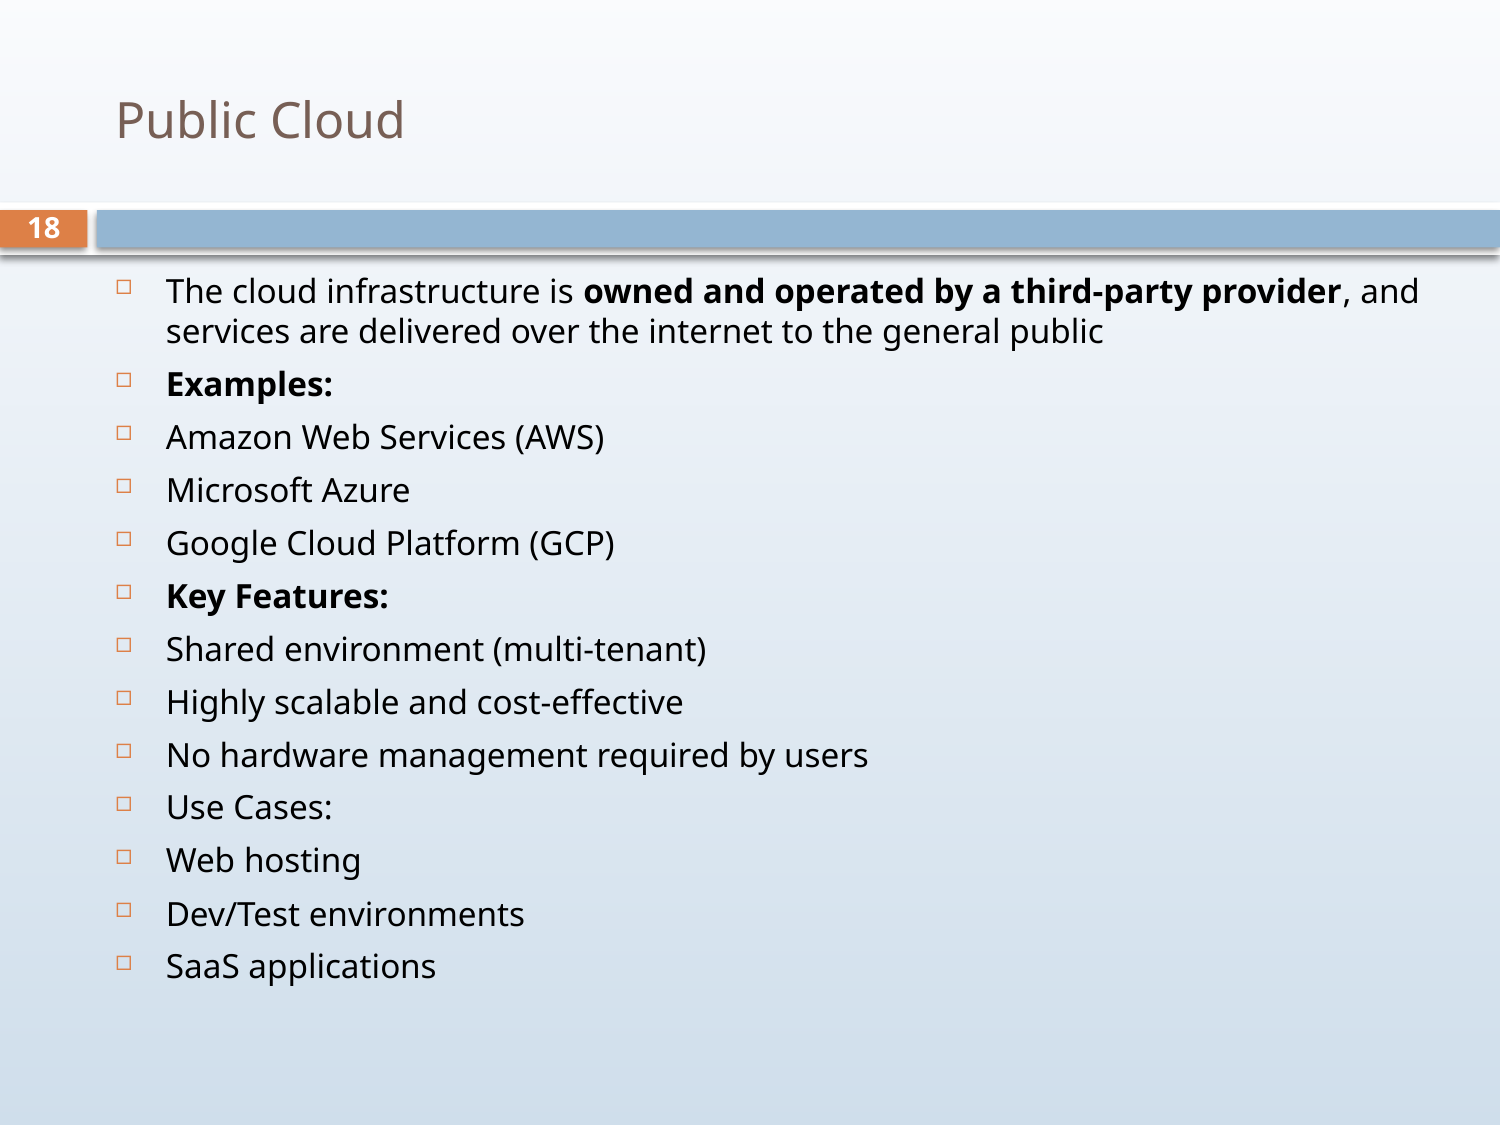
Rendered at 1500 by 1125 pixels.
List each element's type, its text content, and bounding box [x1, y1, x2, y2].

slide_number 18 [0, 208, 88, 249]
title Public Cloud [100, 37, 1438, 200]
list The cloud infrastructure is owned and operated by a third-party provider, and services are delivered over the internet to the general public Examples: Amazon Web Services (AWS) Microsoft Azure Google Cloud Platform (GCP) Key Features: Shared environment (multi-tenant) Highly scalable and cost-effective No hardware management required by users Use Cases: Web hosting Dev/Test environments SaaS applications [100, 262, 1438, 1000]
